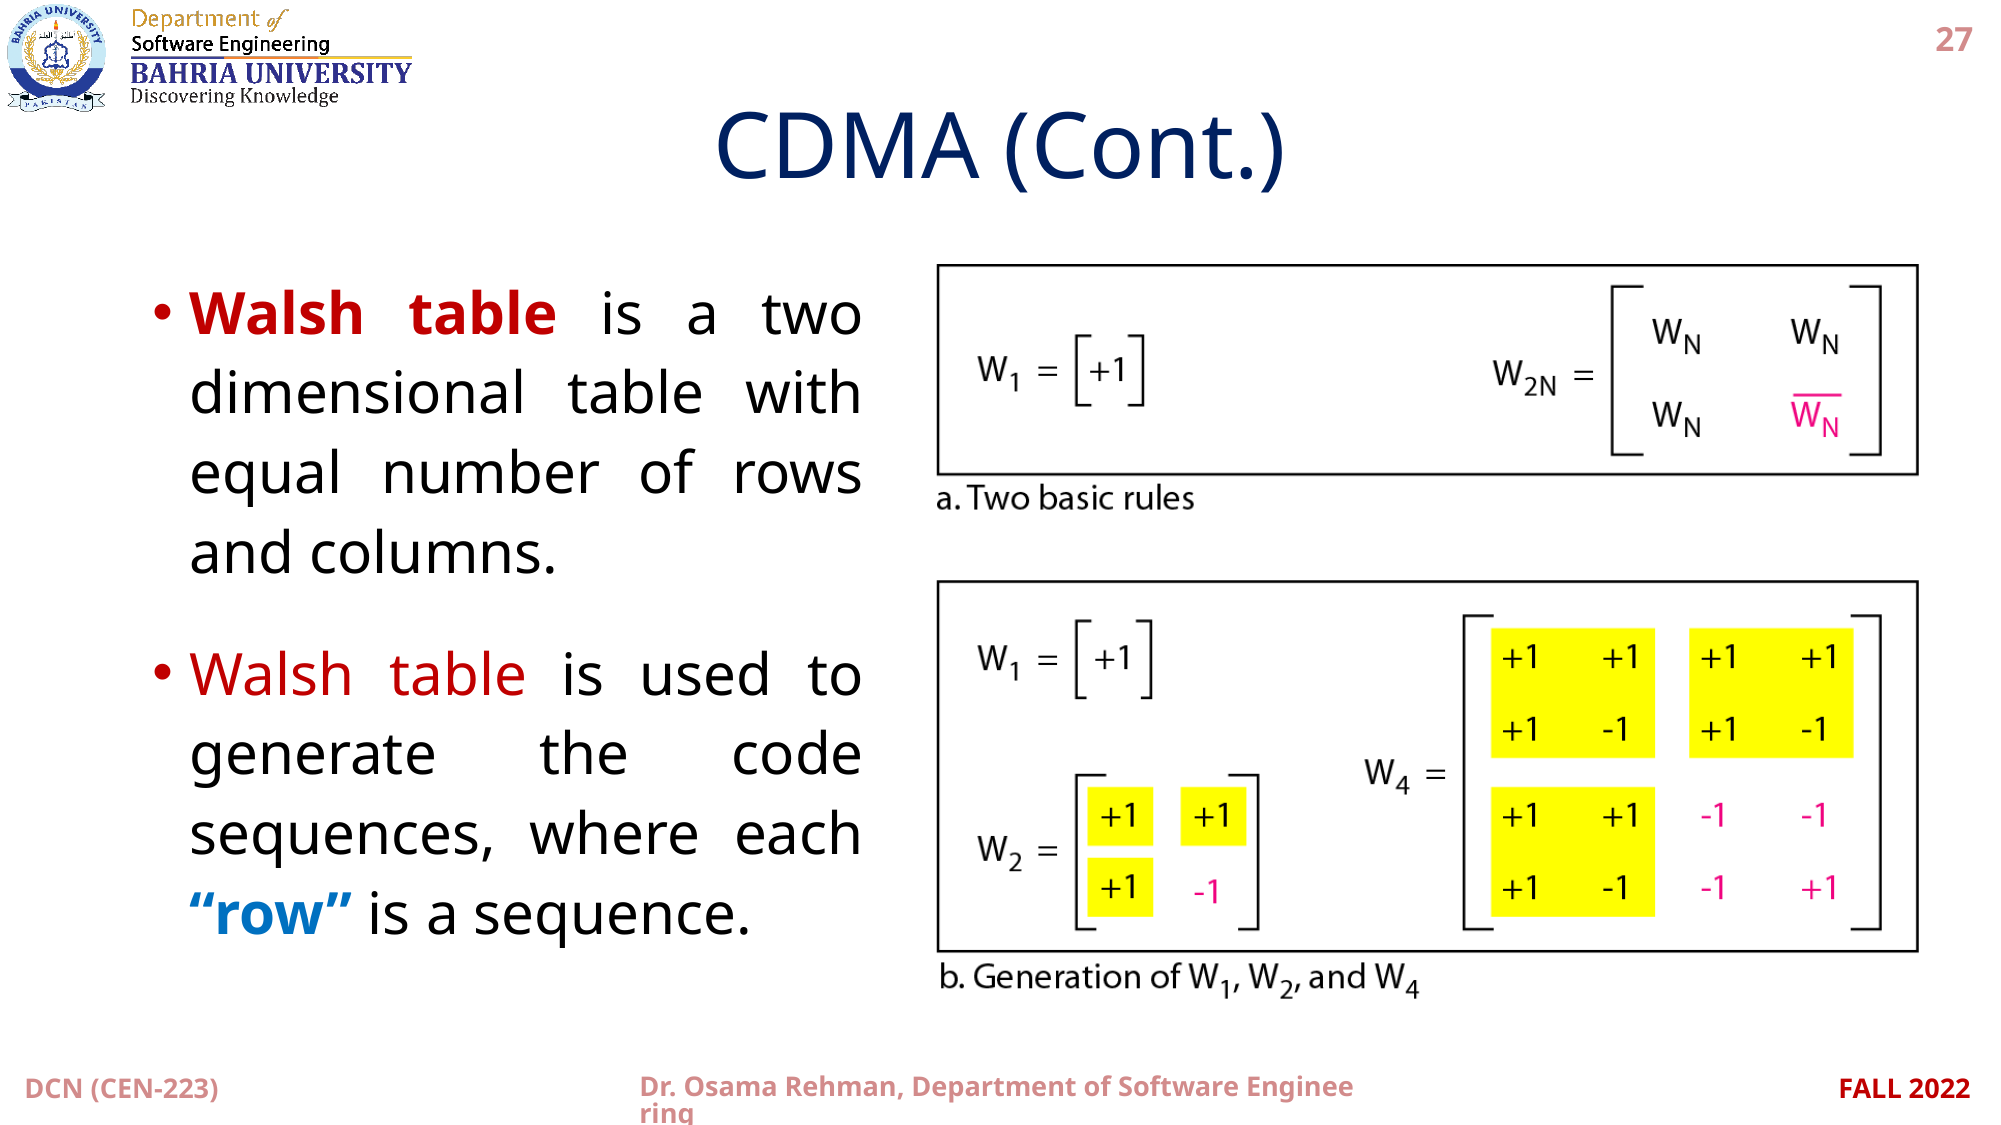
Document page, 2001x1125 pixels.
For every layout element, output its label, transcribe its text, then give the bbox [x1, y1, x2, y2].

picture [936, 264, 1919, 1008]
slide_number 27 [1538, 10, 1989, 71]
list Walsh table is a two dimensional table with equal number of rows and columns. Walsh table is used to generate the code sequences, where each “row” is a sequence. [137, 258, 879, 1014]
title CDMA (Cont.) [137, 59, 1863, 237]
picture [1, 1, 416, 120]
slide_number DCN (CEN-223) [9, 1057, 624, 1118]
footer Dr. Osama Rehman, Department of Software Engineering [624, 1057, 1371, 1118]
